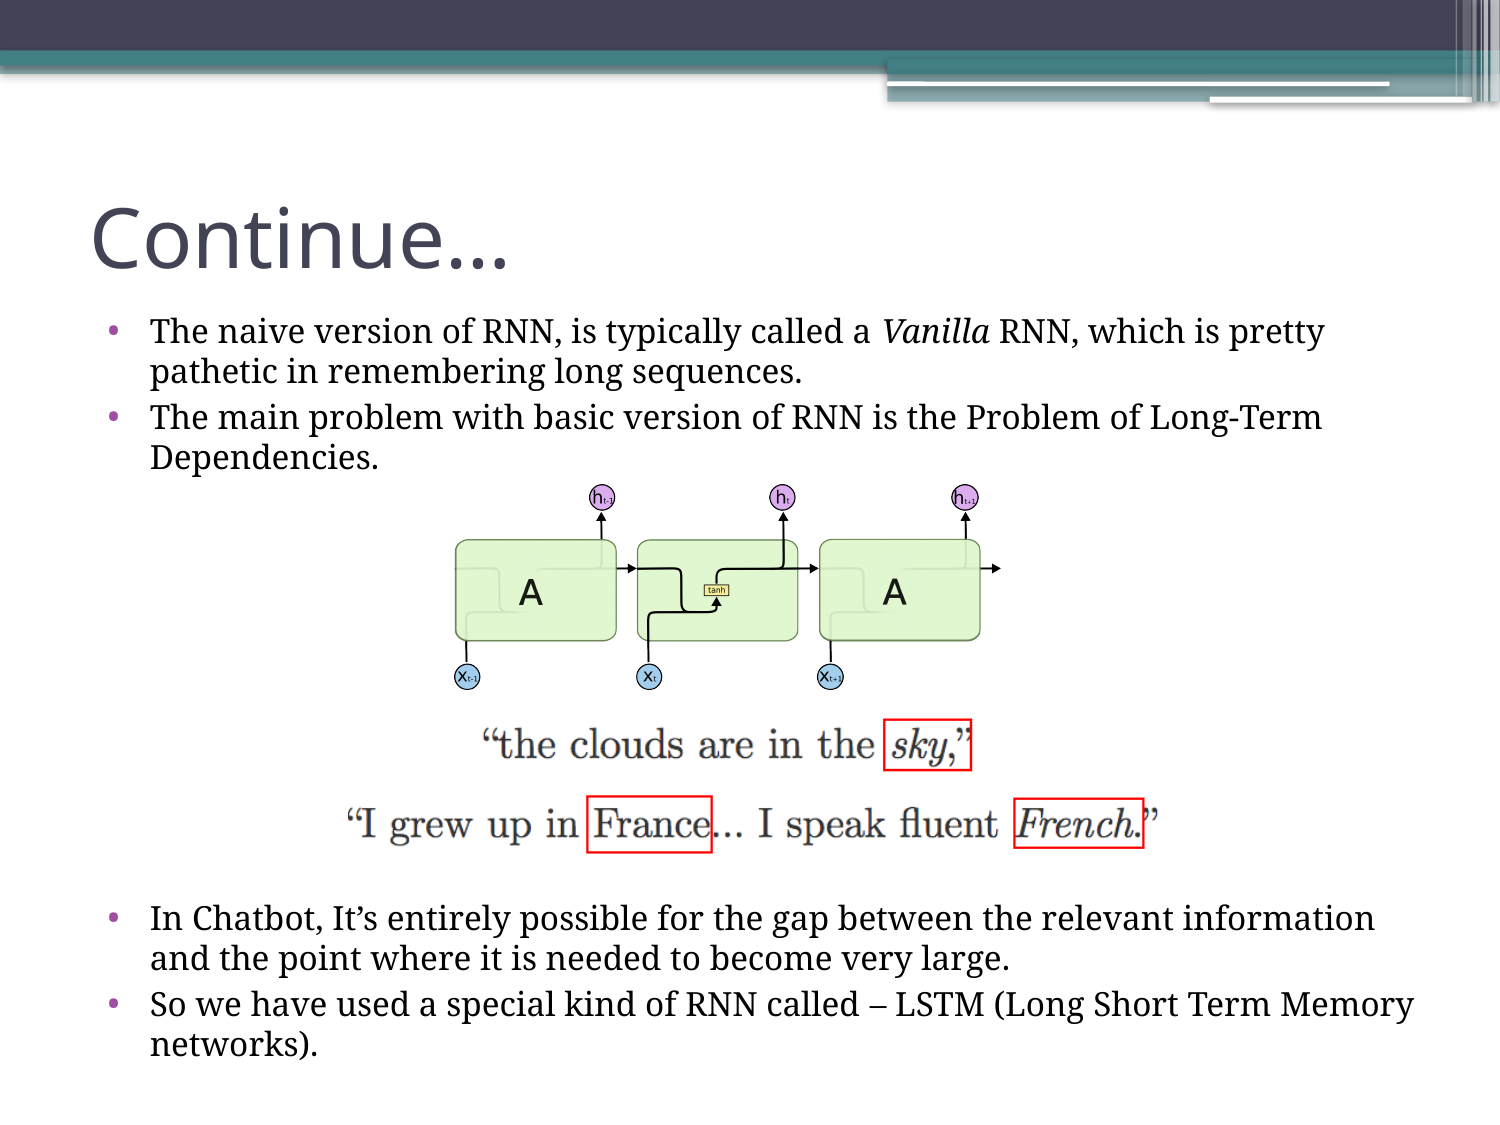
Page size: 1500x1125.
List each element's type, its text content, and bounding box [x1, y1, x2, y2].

list The naive version of RNN, is typically called a Vanilla RNN, which is pretty pathetic in remembering long sequences. The main problem with basic version of RNN is the Problem of Long-Term Dependencies. In Chatbot, It’s entirely possible for the gap between the relevant information and the point where it is needed to become very large. So we have used a special kind of RNN called – LSTM (Long Short Term Memory networks). [75, 302, 1459, 1106]
picture [454, 484, 1001, 690]
title Continue… [75, 148, 1425, 302]
picture [348, 793, 1163, 870]
picture [478, 715, 977, 776]
